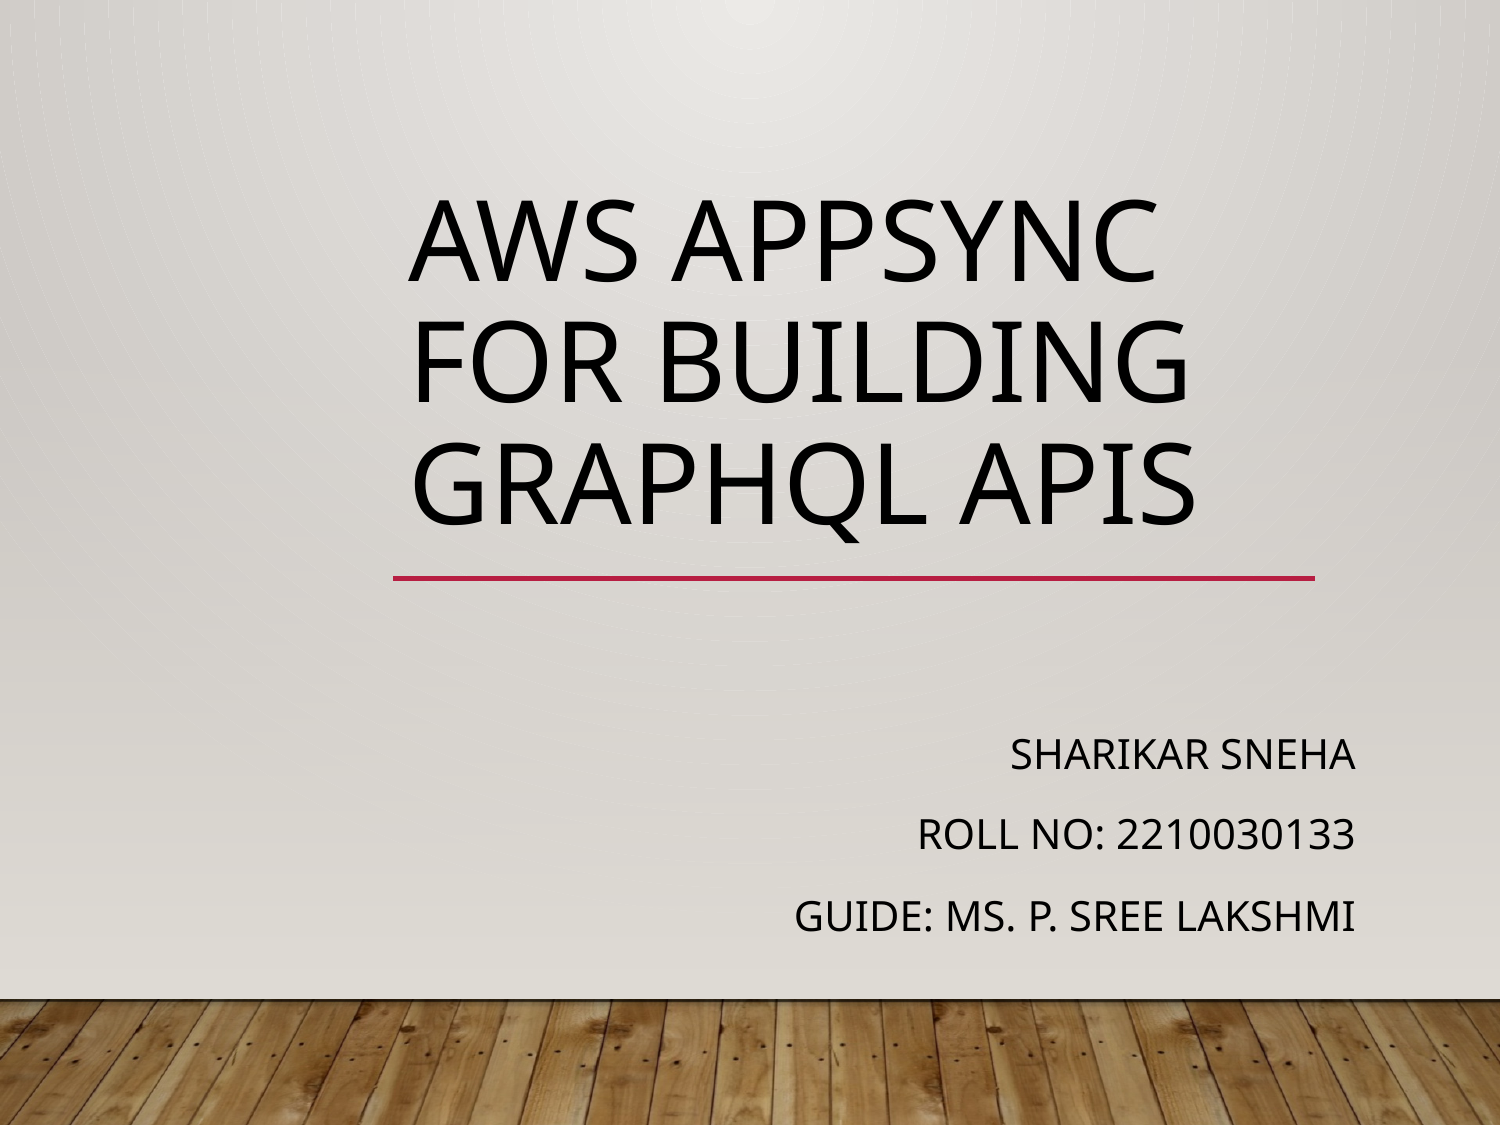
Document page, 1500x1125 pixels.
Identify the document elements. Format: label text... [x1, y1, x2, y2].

subtitle Sharikar Sneha Roll No: 2210030133 Guide: Ms. P. Sree Lakshmi [321, 702, 1372, 990]
title AWS AppSync for Building GraphQL APIs [393, 131, 1315, 549]
picture [0, 999, 1500, 1125]
